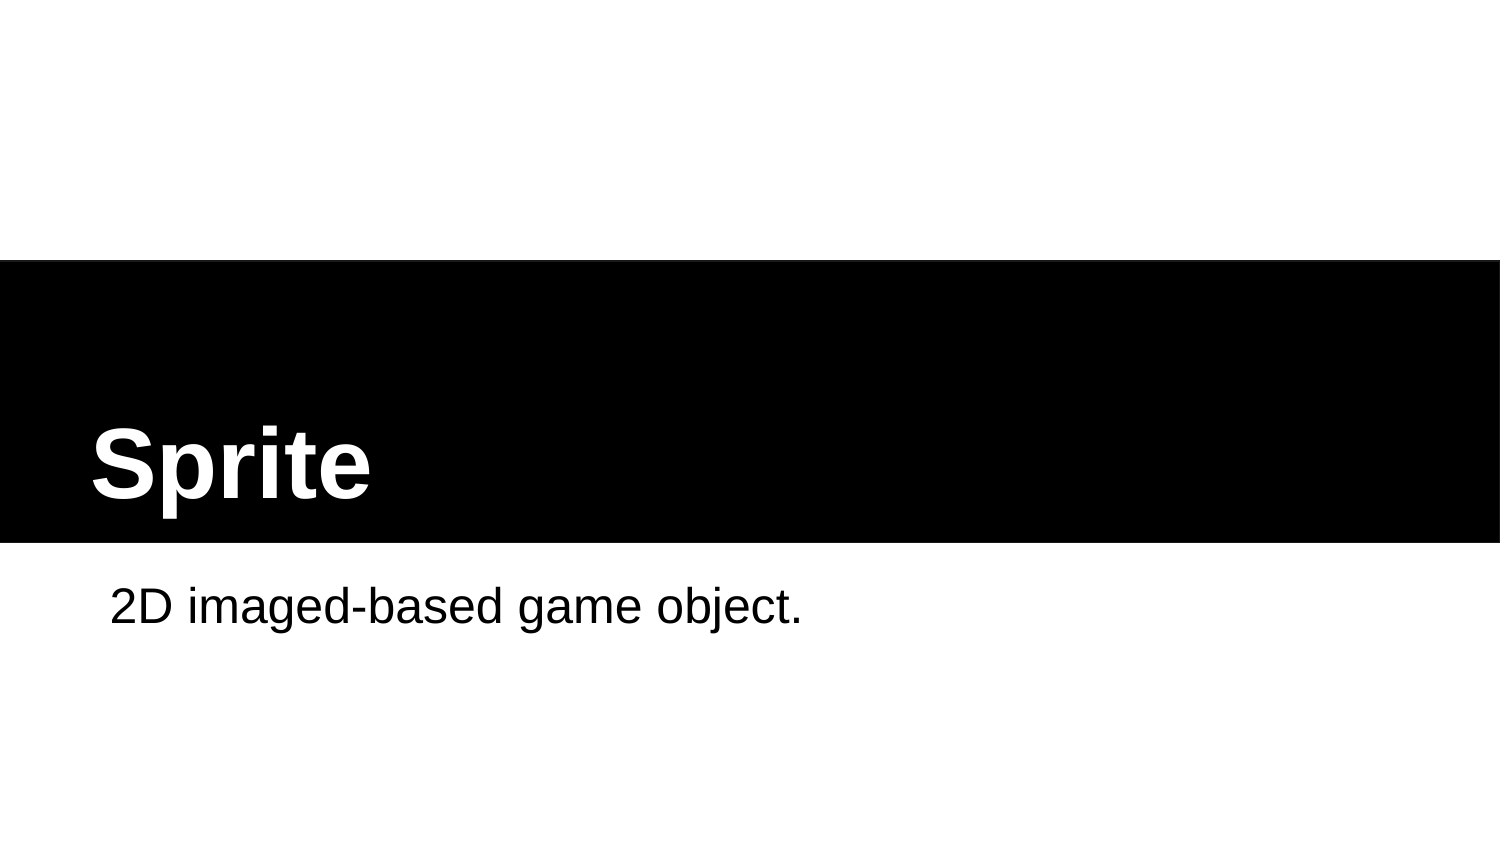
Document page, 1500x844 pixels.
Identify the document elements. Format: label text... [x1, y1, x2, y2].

text_box 2D imaged-based game object. [94, 558, 1180, 648]
text_box [0, 260, 1500, 543]
title Sprite [75, 291, 1425, 534]
